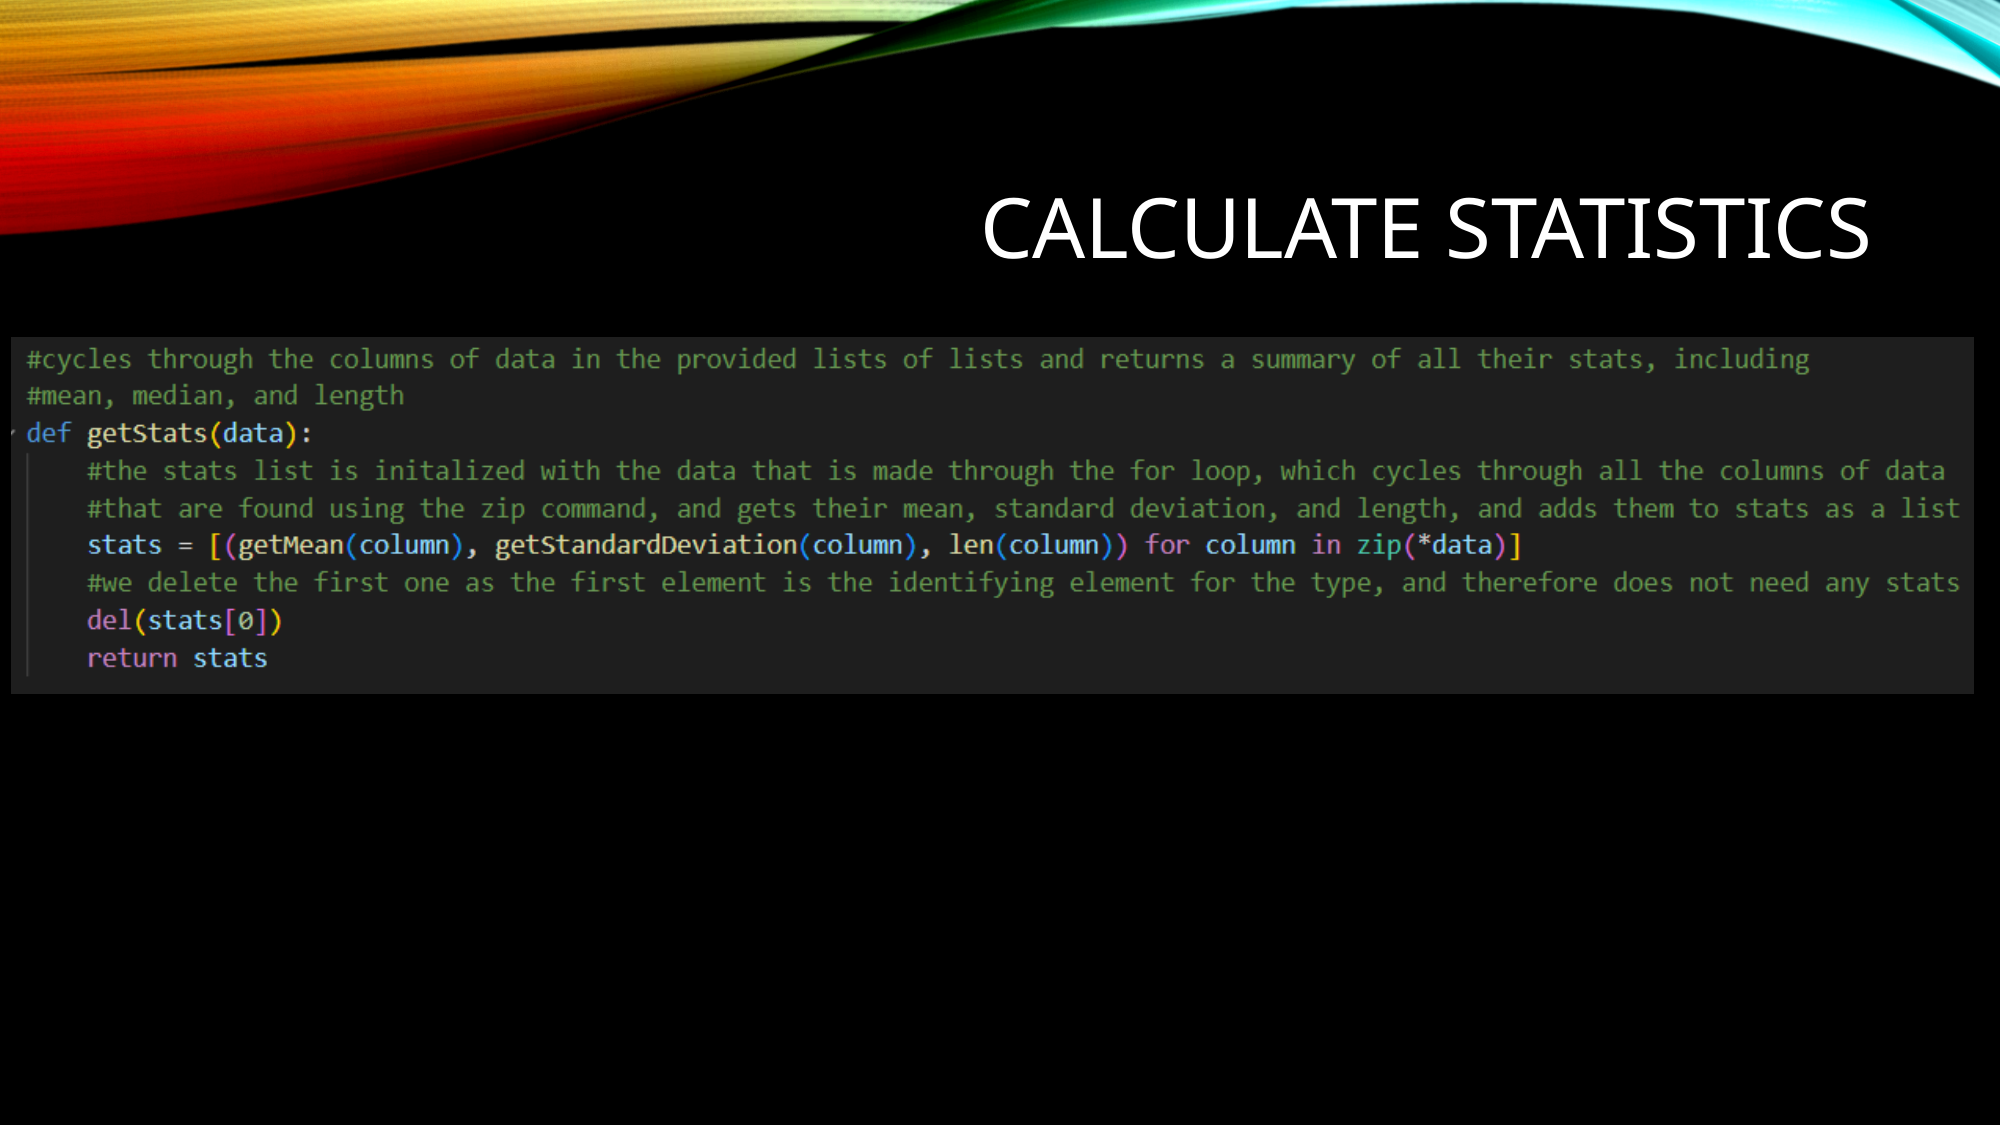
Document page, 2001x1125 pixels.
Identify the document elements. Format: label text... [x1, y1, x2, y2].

picture [0, 0, 2000, 237]
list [10, 337, 1974, 694]
title Calculate statistics [474, 125, 1888, 337]
